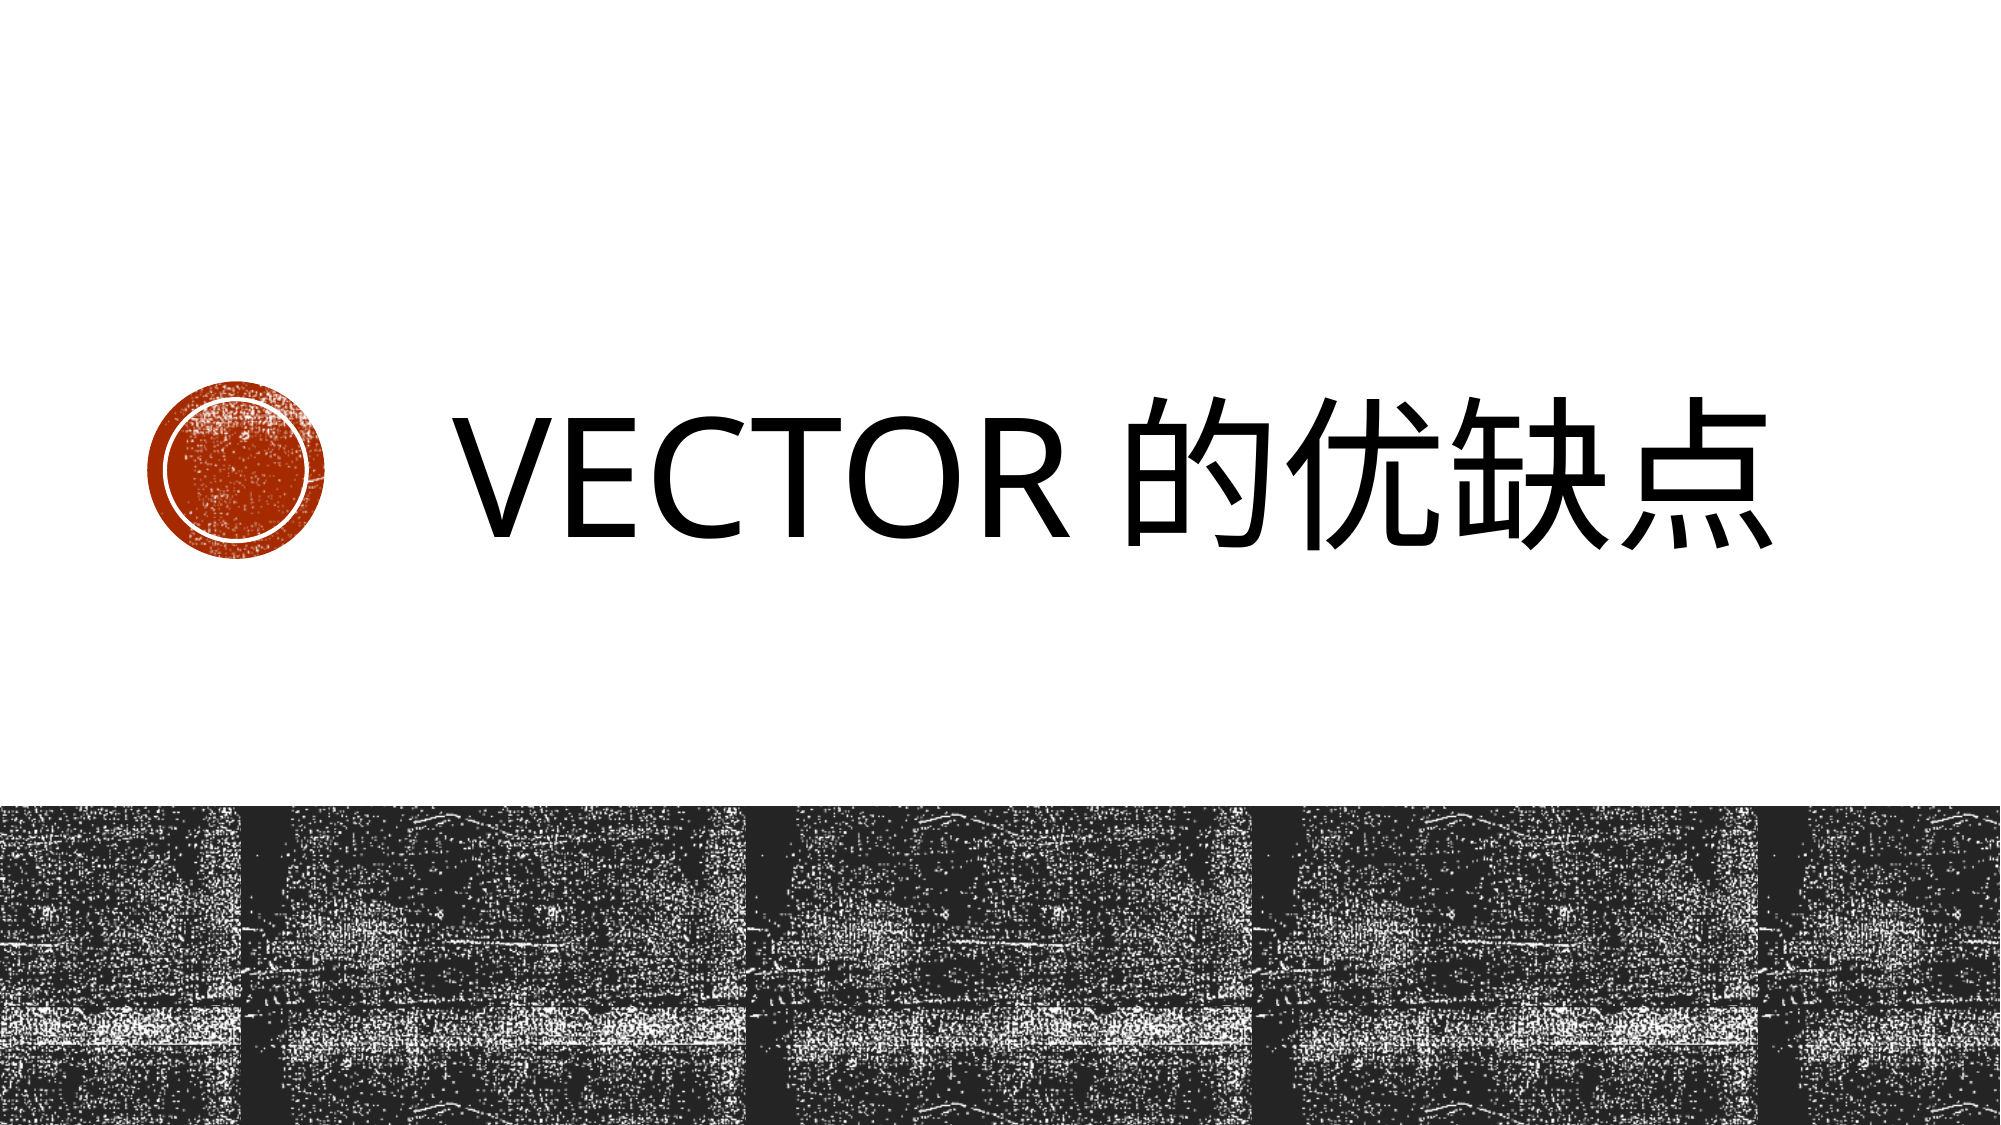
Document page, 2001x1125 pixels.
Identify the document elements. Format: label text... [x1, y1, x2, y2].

title Vector的优缺点 [355, 201, 1878, 779]
